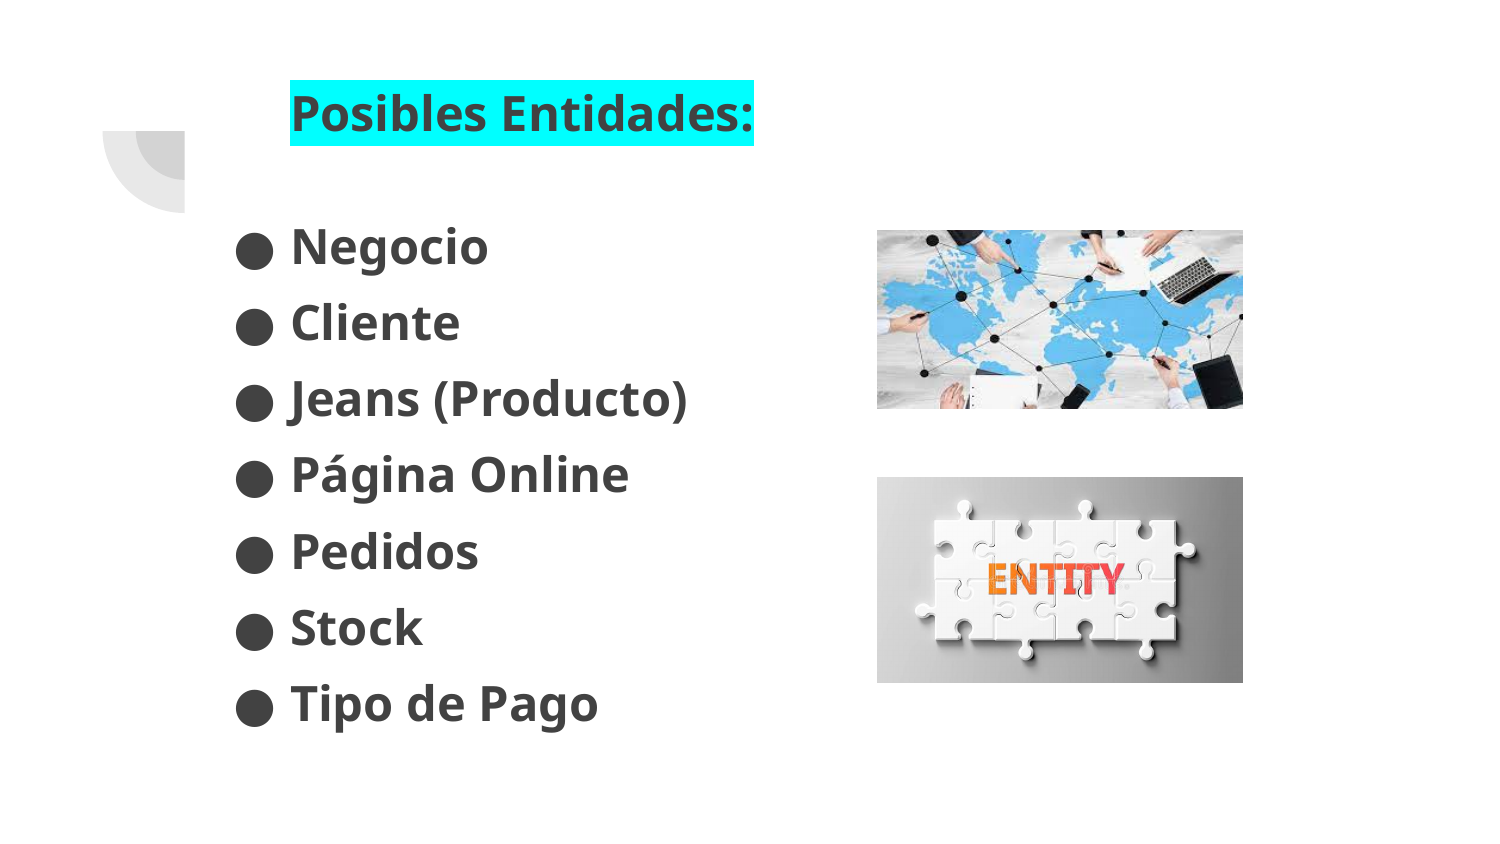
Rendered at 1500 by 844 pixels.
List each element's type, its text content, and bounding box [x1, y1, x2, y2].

picture [877, 476, 1243, 683]
picture [877, 229, 1243, 409]
title Posibles Entidades: Negocio Cliente Jeans (Producto) Página Online Pedidos Stock Tipo de Pago [210, 64, 1365, 760]
